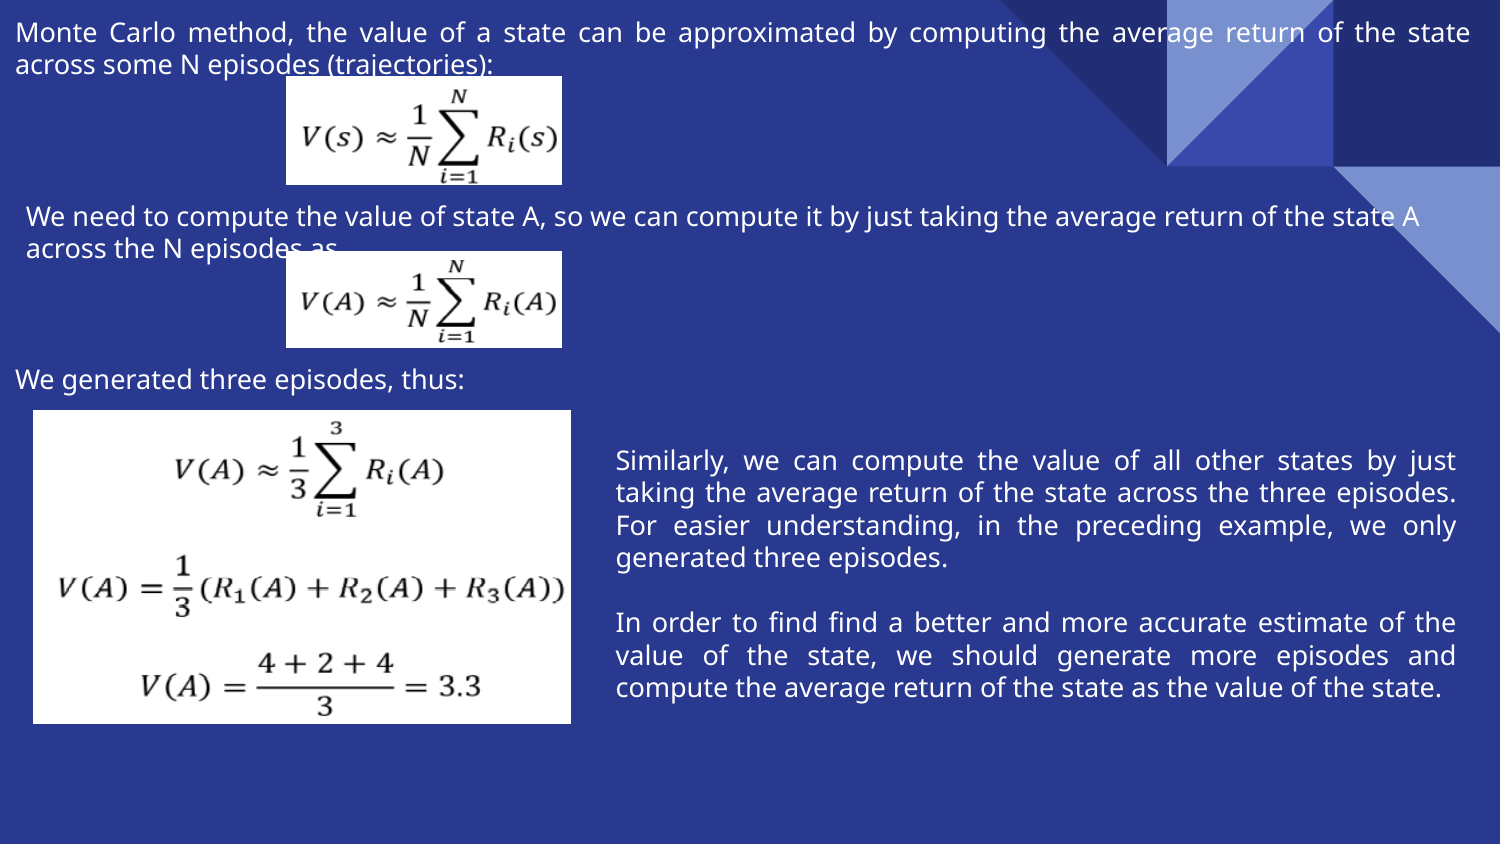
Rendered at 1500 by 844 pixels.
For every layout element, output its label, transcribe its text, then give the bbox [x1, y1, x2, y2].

picture [33, 410, 571, 725]
text_box We need to compute the value of state A, so we can compute it by just taking the average return of the state A across the N episodes as [10, 184, 1486, 279]
picture [285, 251, 562, 348]
text_box We generated three episodes, thus: [0, 347, 493, 410]
picture [285, 75, 562, 185]
text_box Monte Carlo method, the value of a state can be approximated by computing the average return of the state across some N episodes (trajectories): [0, 0, 1486, 95]
text_box Similarly, we can compute the value of all other states by just taking the average return of the state across the three episodes. For easier understanding, in the preceding example, we only generated three episodes. In order to find find a better and more accurate estimate of the value of the state, we should generate more episodes and compute the average return of the state as the value of the state. [600, 428, 1472, 719]
